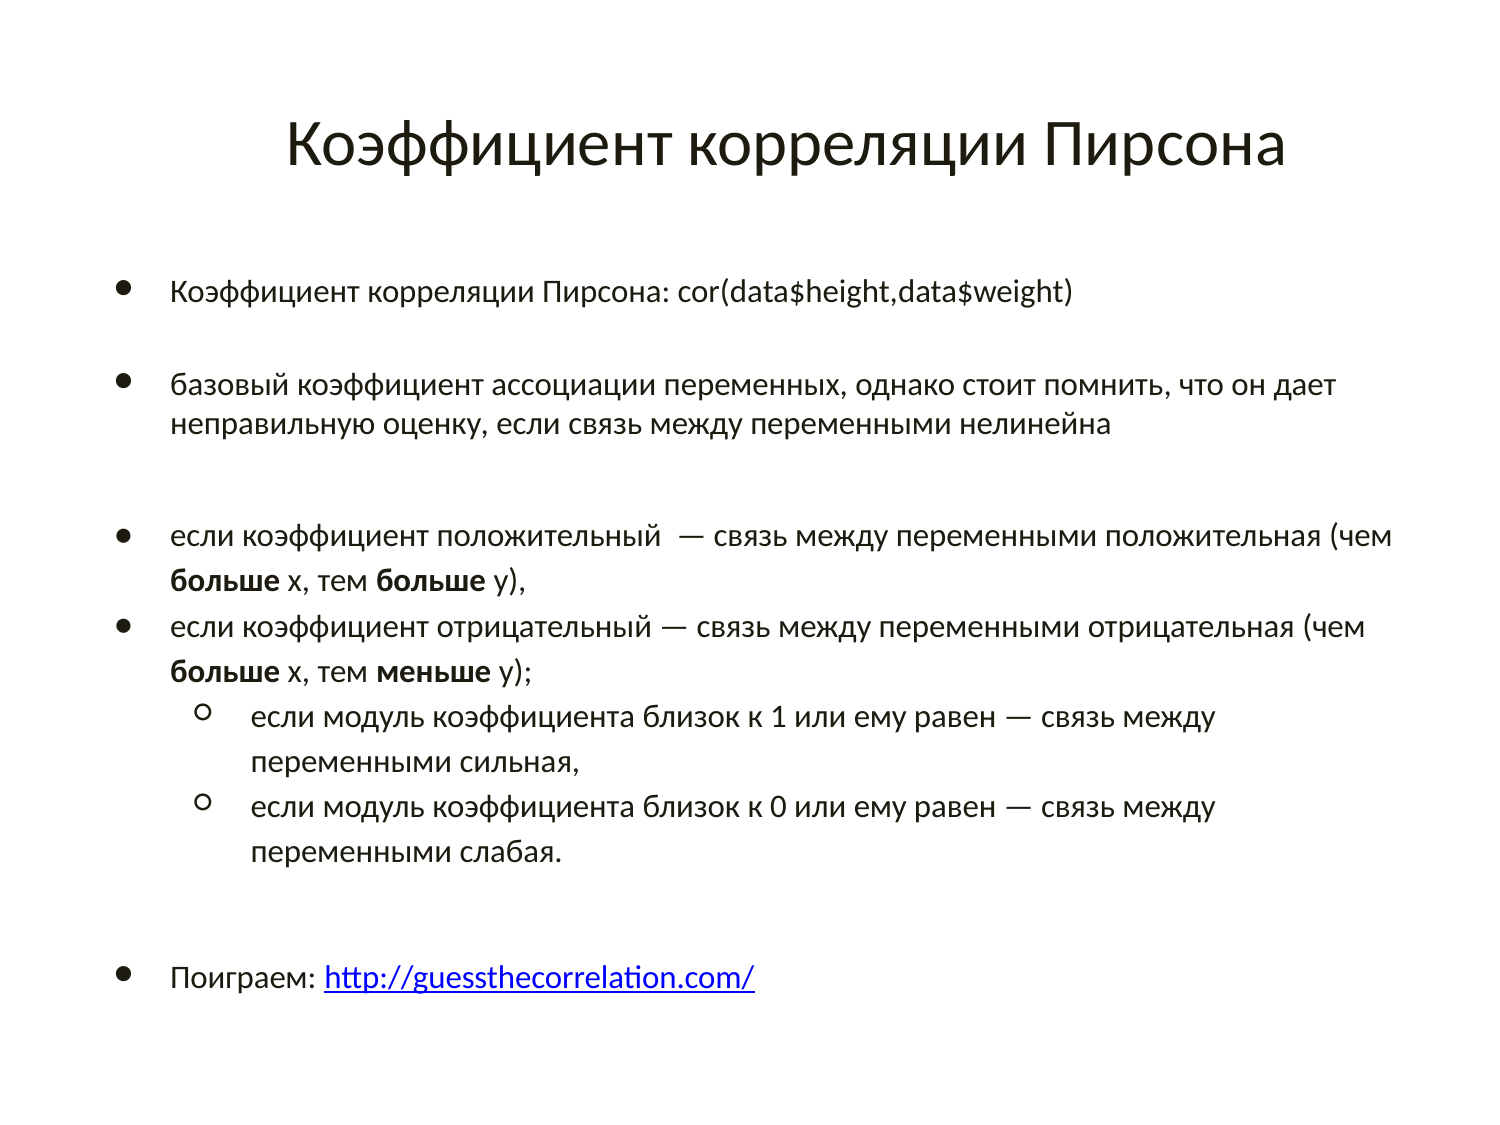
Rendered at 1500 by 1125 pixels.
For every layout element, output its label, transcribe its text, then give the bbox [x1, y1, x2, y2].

list Коэффициент корреляции Пирсона: cor(data$height,data$weight) базовый коэффициент ассоциации переменных, однако стоит помнить, что он дает неправильную оценку, если связь между переменными нелинейна если коэффициент положительный — связь между переменными положительная (чем больше x, тем больше y), если коэффициент отрицательный — связь между переменными отрицательная (чем больше x, тем меньше y); если модуль коэффициента близок к 1 или ему равен — связь между переменными сильная, если модуль коэффициента близок к 0 или ему равен — связь между переменными слабая. Поиграем: http://guessthecorrelation.com/ [75, 262, 1425, 1005]
title Коэффициент корреляции Пирсона [75, 45, 1425, 233]
